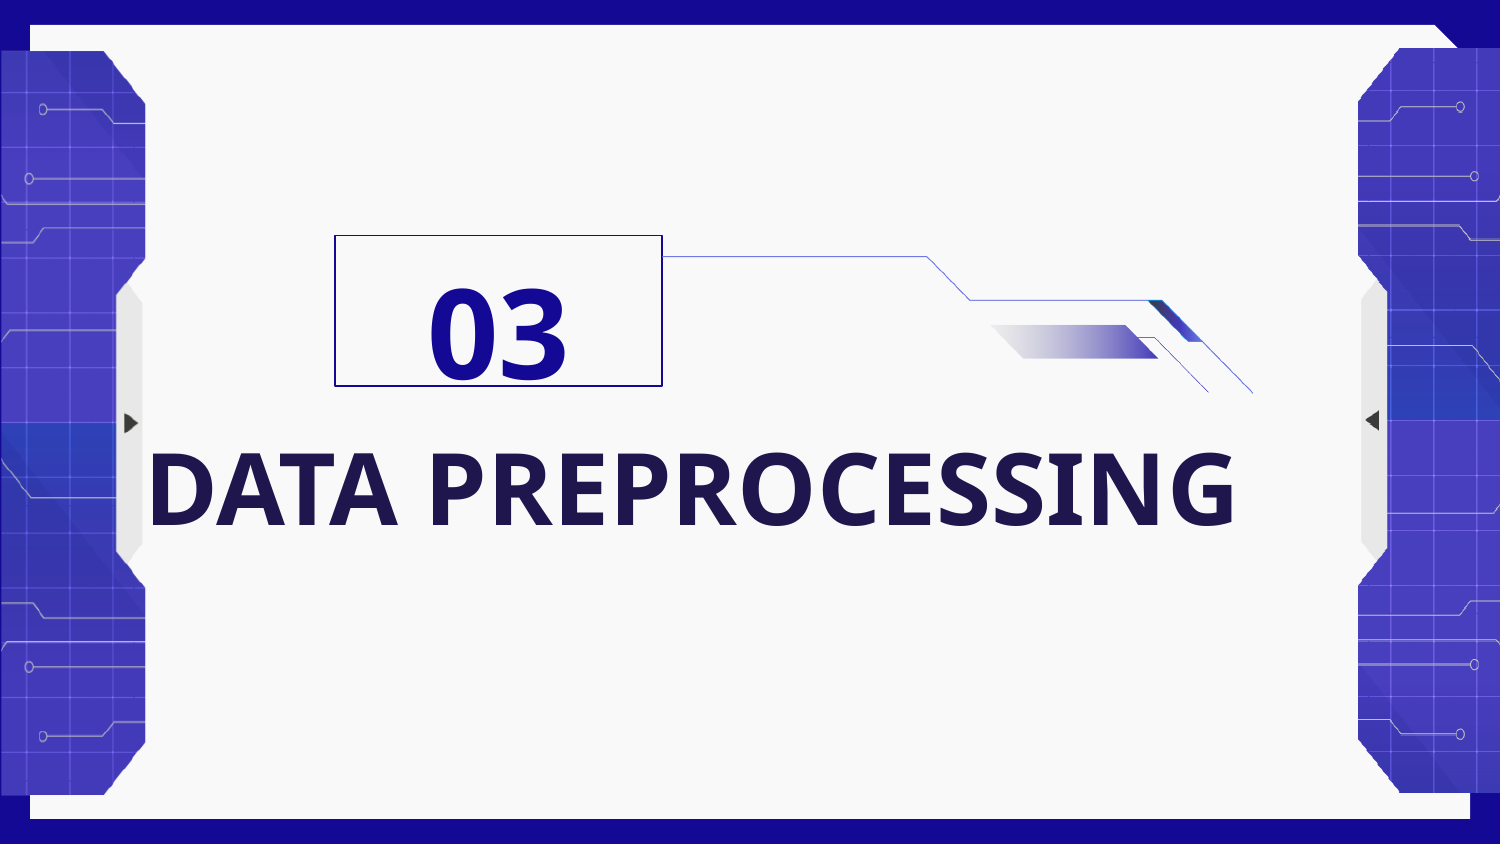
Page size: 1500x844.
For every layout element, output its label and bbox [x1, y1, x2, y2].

text_box [1, 11, 1500, 833]
